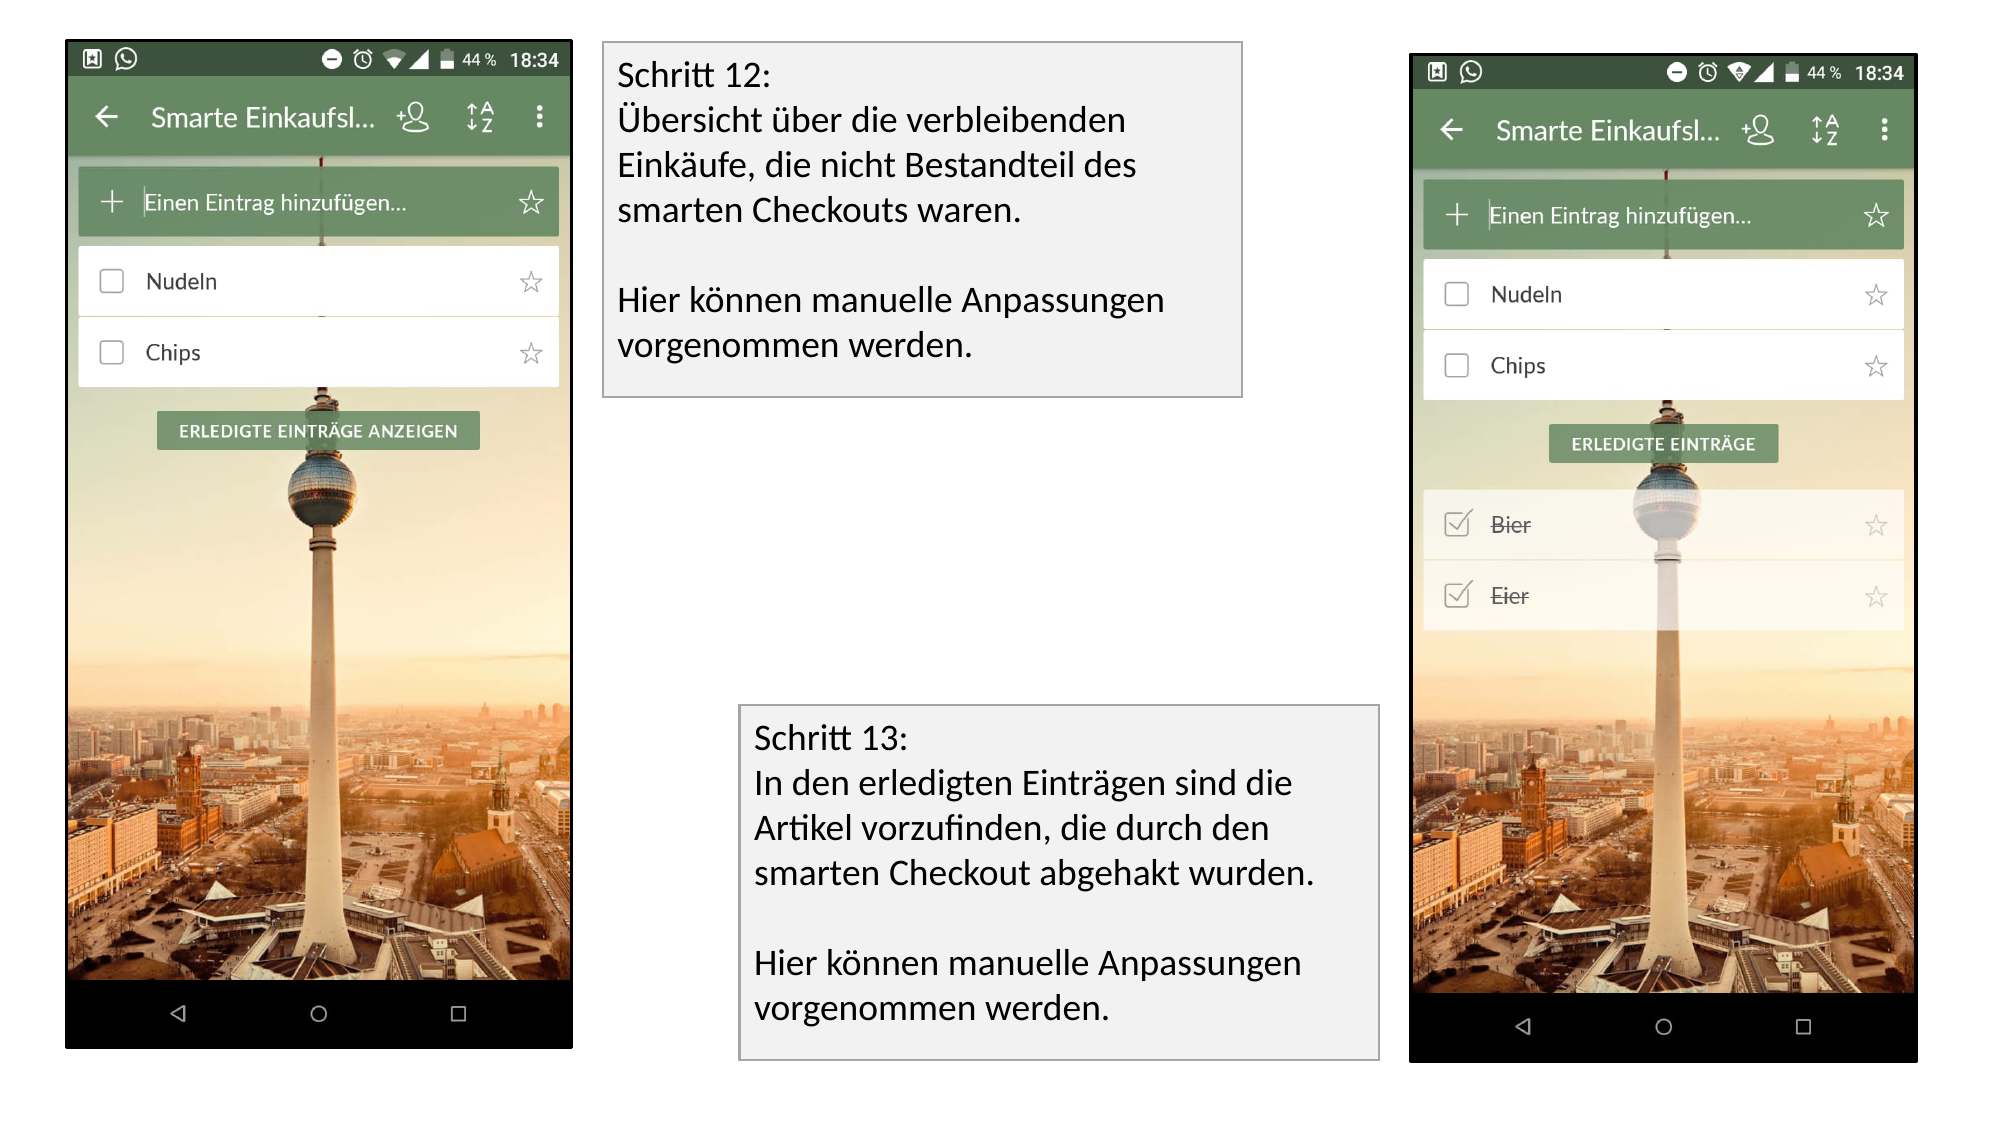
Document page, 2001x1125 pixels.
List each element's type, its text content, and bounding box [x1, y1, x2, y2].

picture [67, 42, 570, 1047]
picture [1412, 55, 1915, 1060]
text_box Schritt 13: In den erledigten Einträgen sind die Artikel vorzufinden, die durch den smarten Checkout abgehakt wurden. Hier können manuelle Anpassungen vorgenommen werden. [738, 704, 1380, 1061]
text_box Schritt 12: Übersicht über die verbleibenden Einkäufe, die nicht Bestandteil des smarten Checkouts waren. Hier können manuelle Anpassungen vorgenommen werden. [602, 41, 1243, 398]
